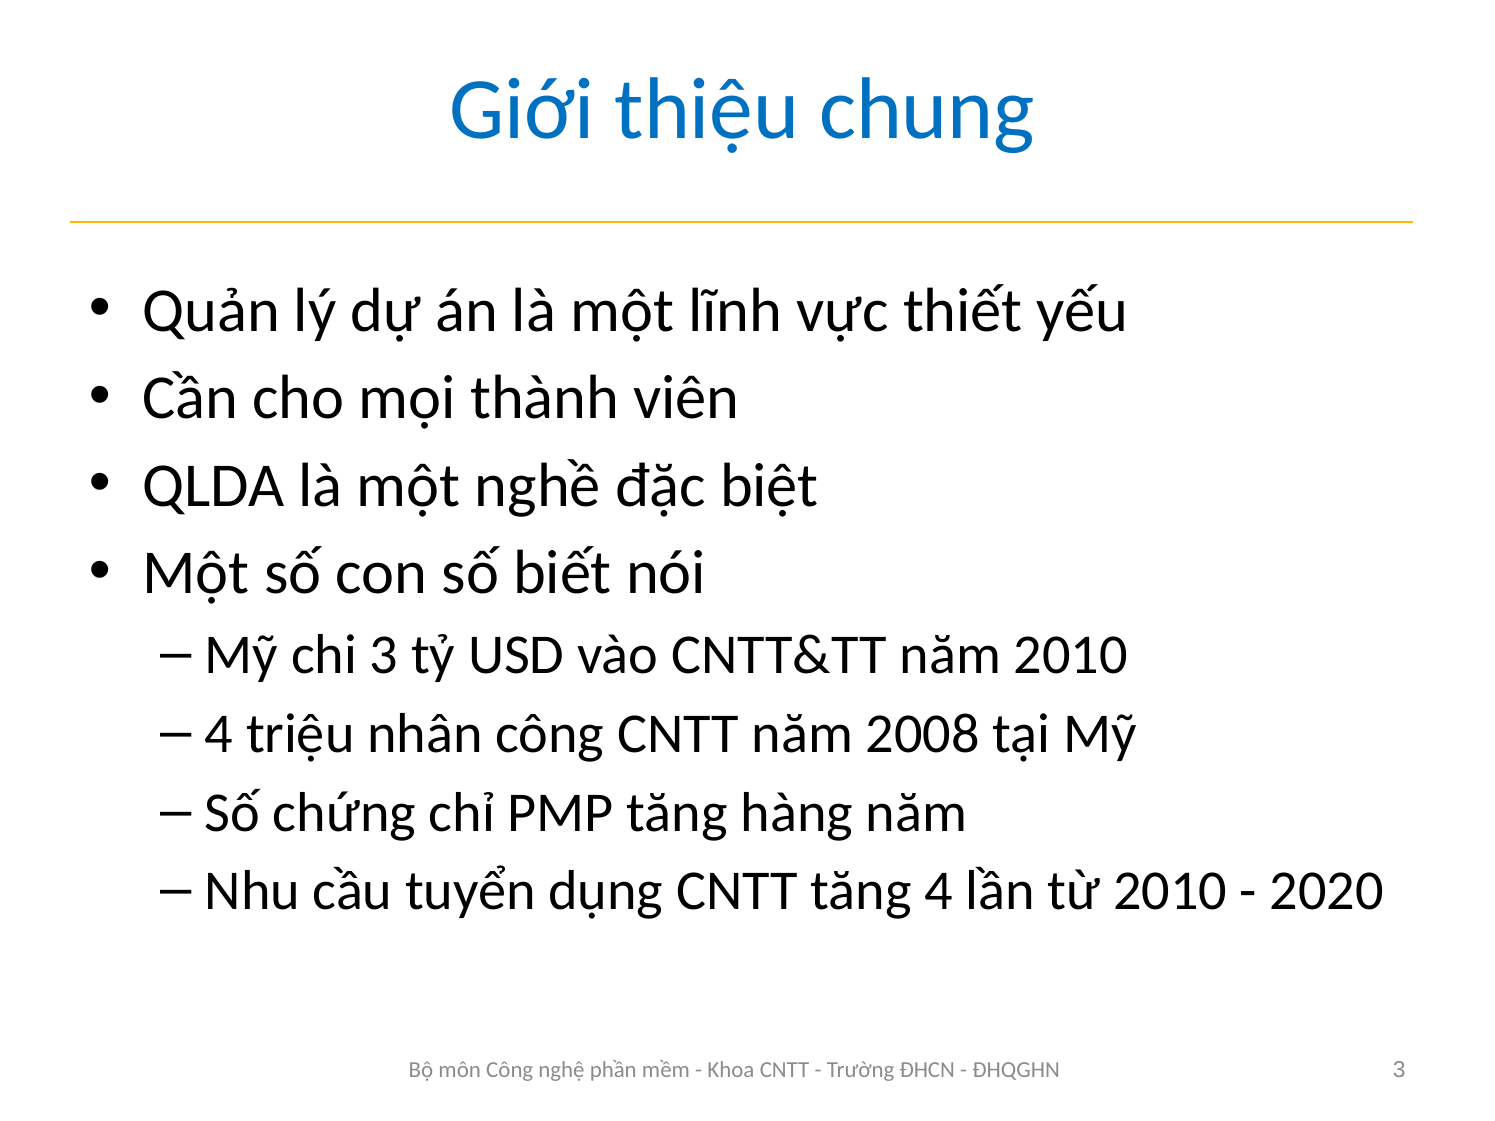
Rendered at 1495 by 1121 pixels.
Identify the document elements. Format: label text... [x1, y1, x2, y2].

footer Bộ môn Công nghệ phần mềm - Khoa CNTT - Trường ĐHCN - ĐHQGHN [372, 1038, 1071, 1099]
slide_number 3 [1071, 1038, 1420, 1099]
title Giới thiệu chung [69, 10, 1416, 198]
list Quản lý dự án là một lĩnh vực thiết yếu Cần cho mọi thành viên QLDA là một nghề đặc biệt Một số con số biết nói Mỹ chi 3 tỷ USD vào CNTT&TT năm 2010 4 triệu nhân công CNTT năm 2008 tại Mỹ Số chứng chỉ PMP tăng hàng năm Nhu cầu tuyển dụng CNTT tăng 4 lần từ 2010 - 2020 [74, 261, 1421, 1002]
